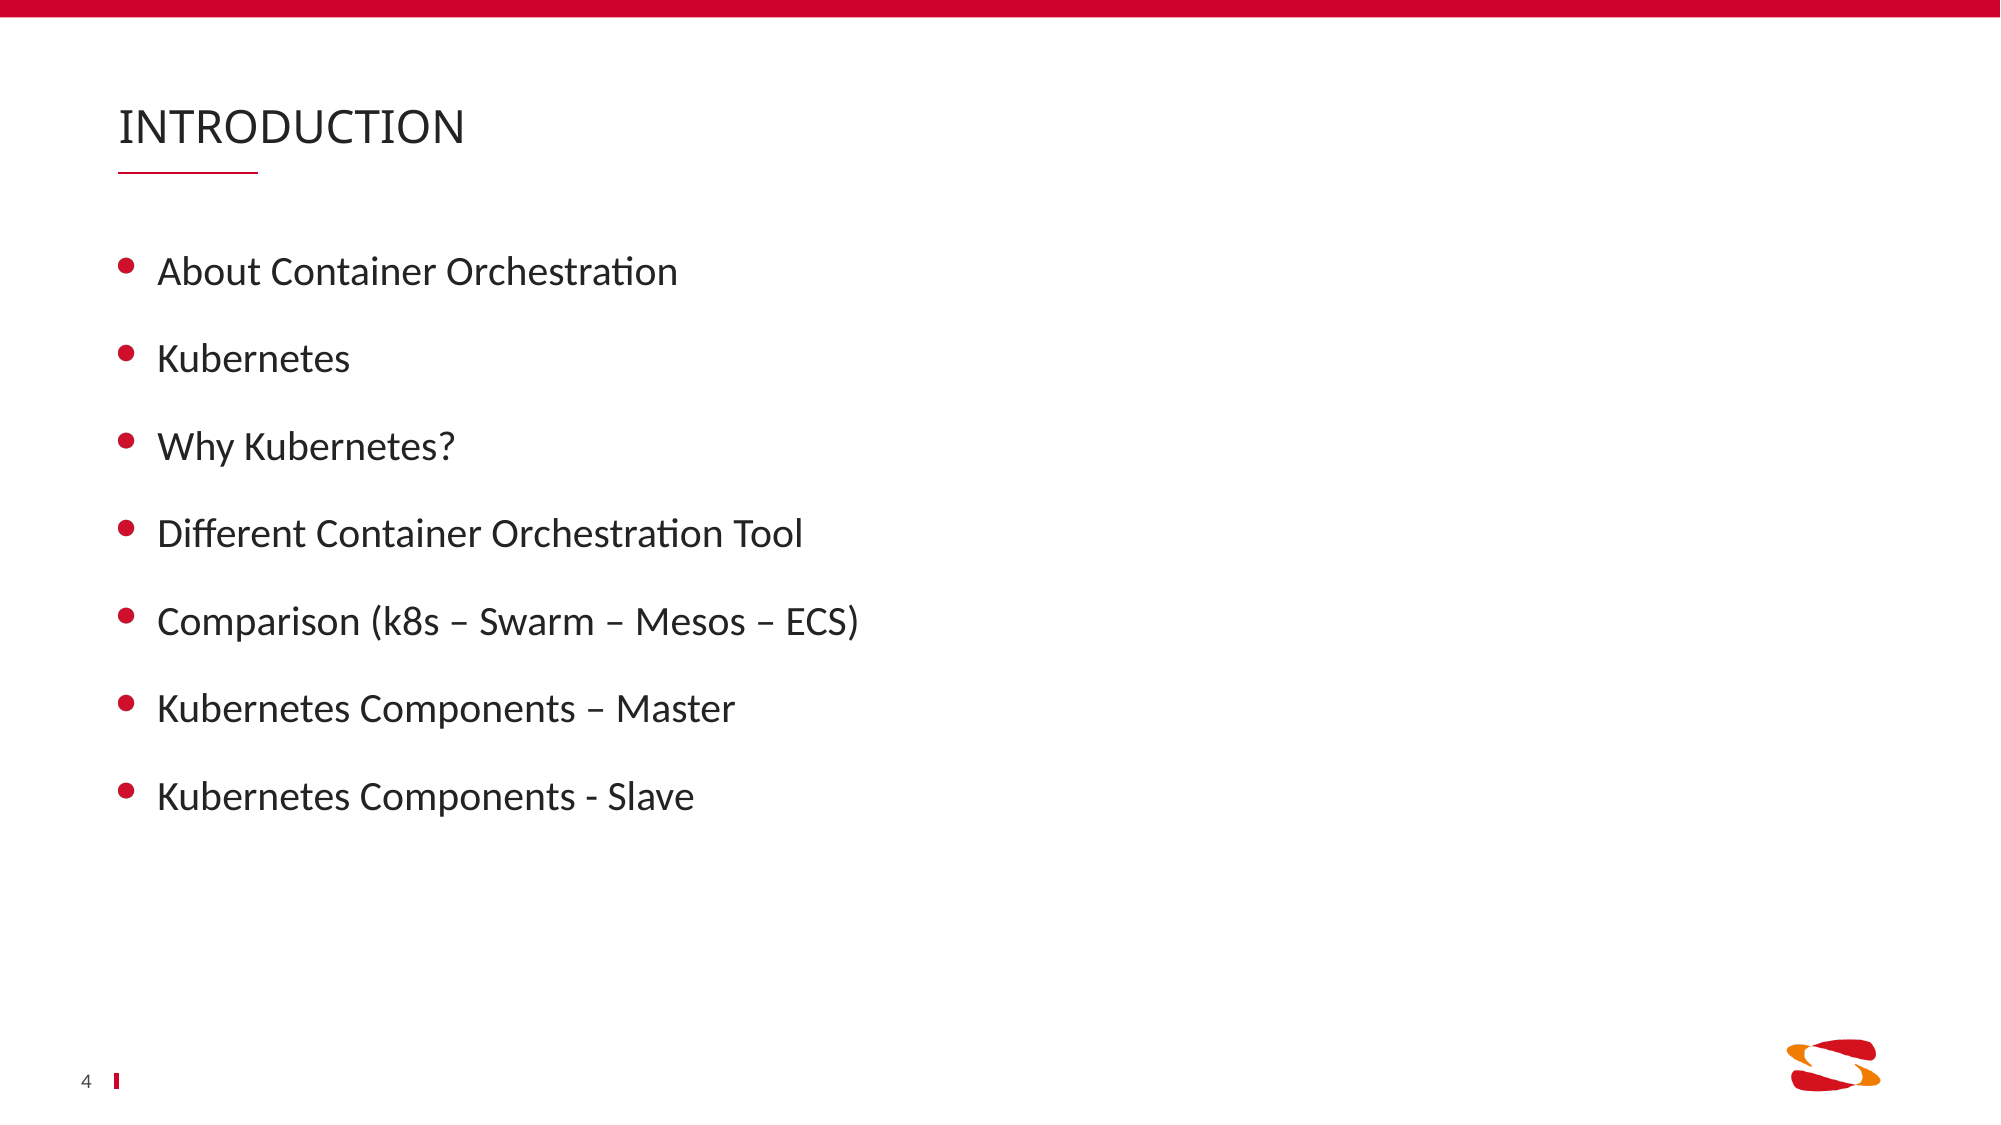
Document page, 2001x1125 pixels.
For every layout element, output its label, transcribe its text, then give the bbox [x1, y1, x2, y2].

title Introduction [119, 31, 1879, 161]
slide_number 4 [26, 1066, 92, 1094]
picture [112, 517, 140, 545]
picture [112, 780, 140, 807]
picture [112, 255, 140, 282]
picture [1771, 1031, 1895, 1099]
picture [112, 605, 140, 632]
picture [112, 430, 140, 457]
picture [112, 692, 140, 720]
list About Container Orchestration Kubernetes Why Kubernetes? Different Container Orchestration Tool Comparison (k8s – Swarm – Mesos – ECS) Kubernetes Components – Master Kubernetes Components - Slave [112, 243, 1882, 1012]
picture [112, 342, 140, 370]
